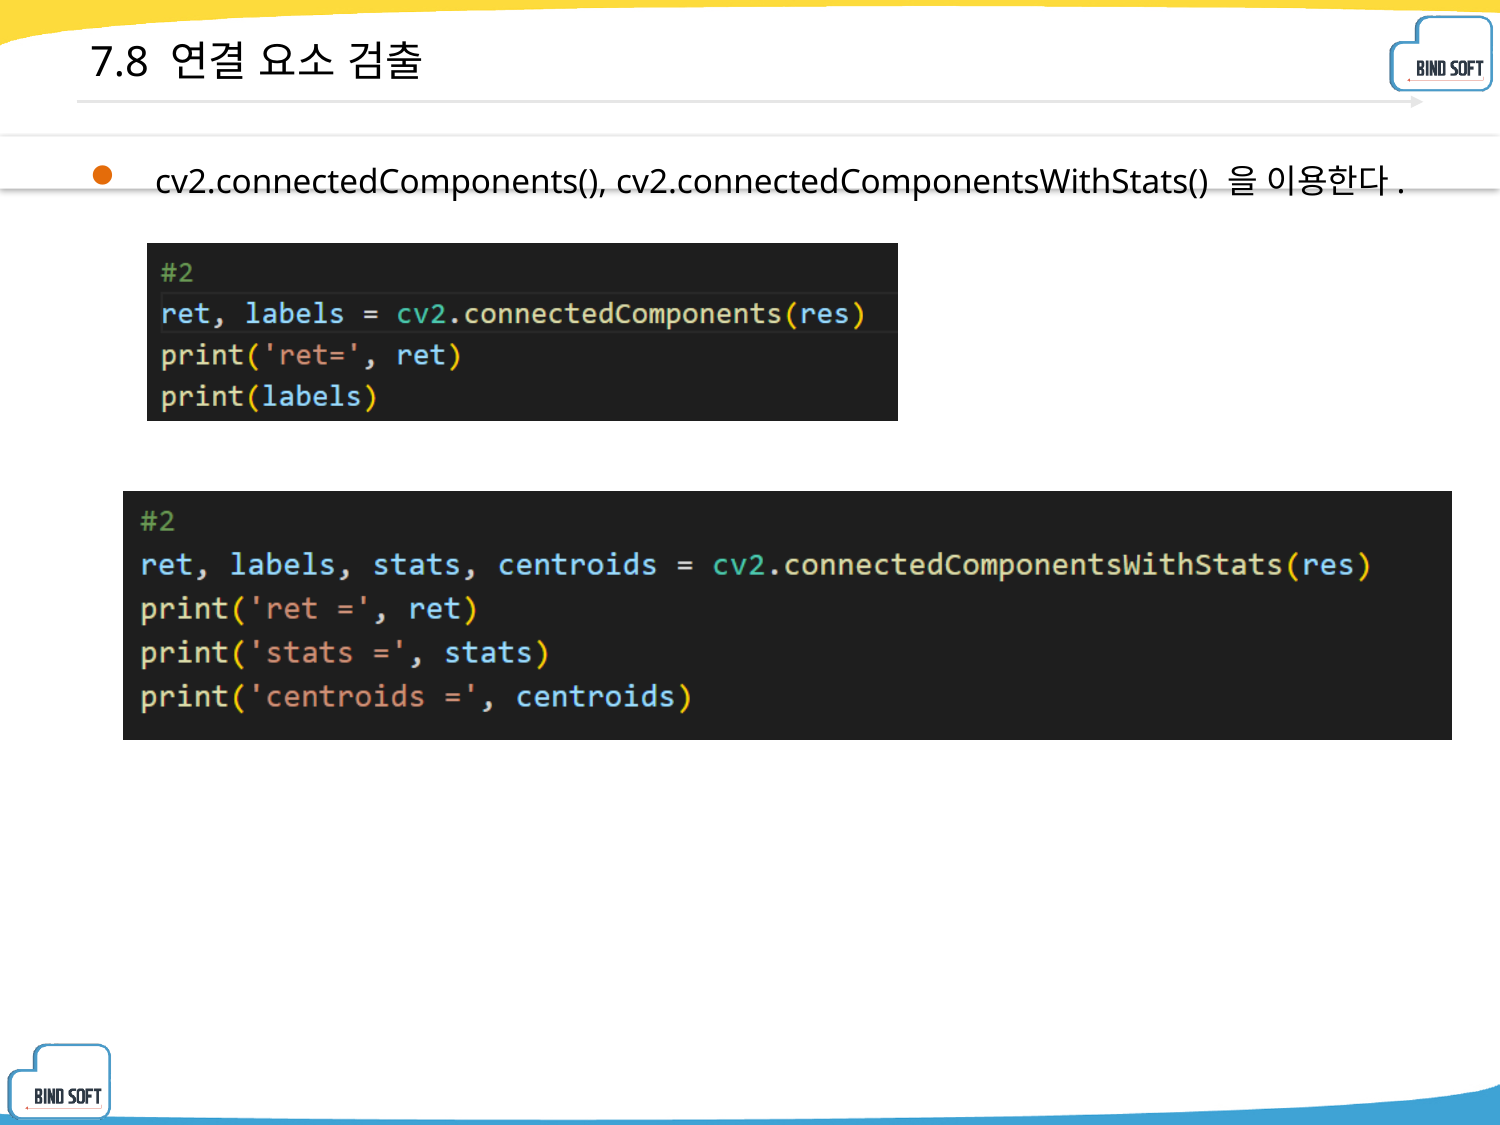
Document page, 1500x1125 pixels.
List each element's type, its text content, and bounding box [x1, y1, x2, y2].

picture [147, 243, 898, 421]
title 7.8 연결 요소 검출 [75, 11, 1425, 108]
list cv2.connectedComponents(), cv2.connectedComponentsWithStats() 을 이용한다. [75, 152, 1425, 1055]
picture [0, 1003, 1500, 1125]
picture [0, 0, 1500, 96]
picture [123, 491, 1453, 740]
